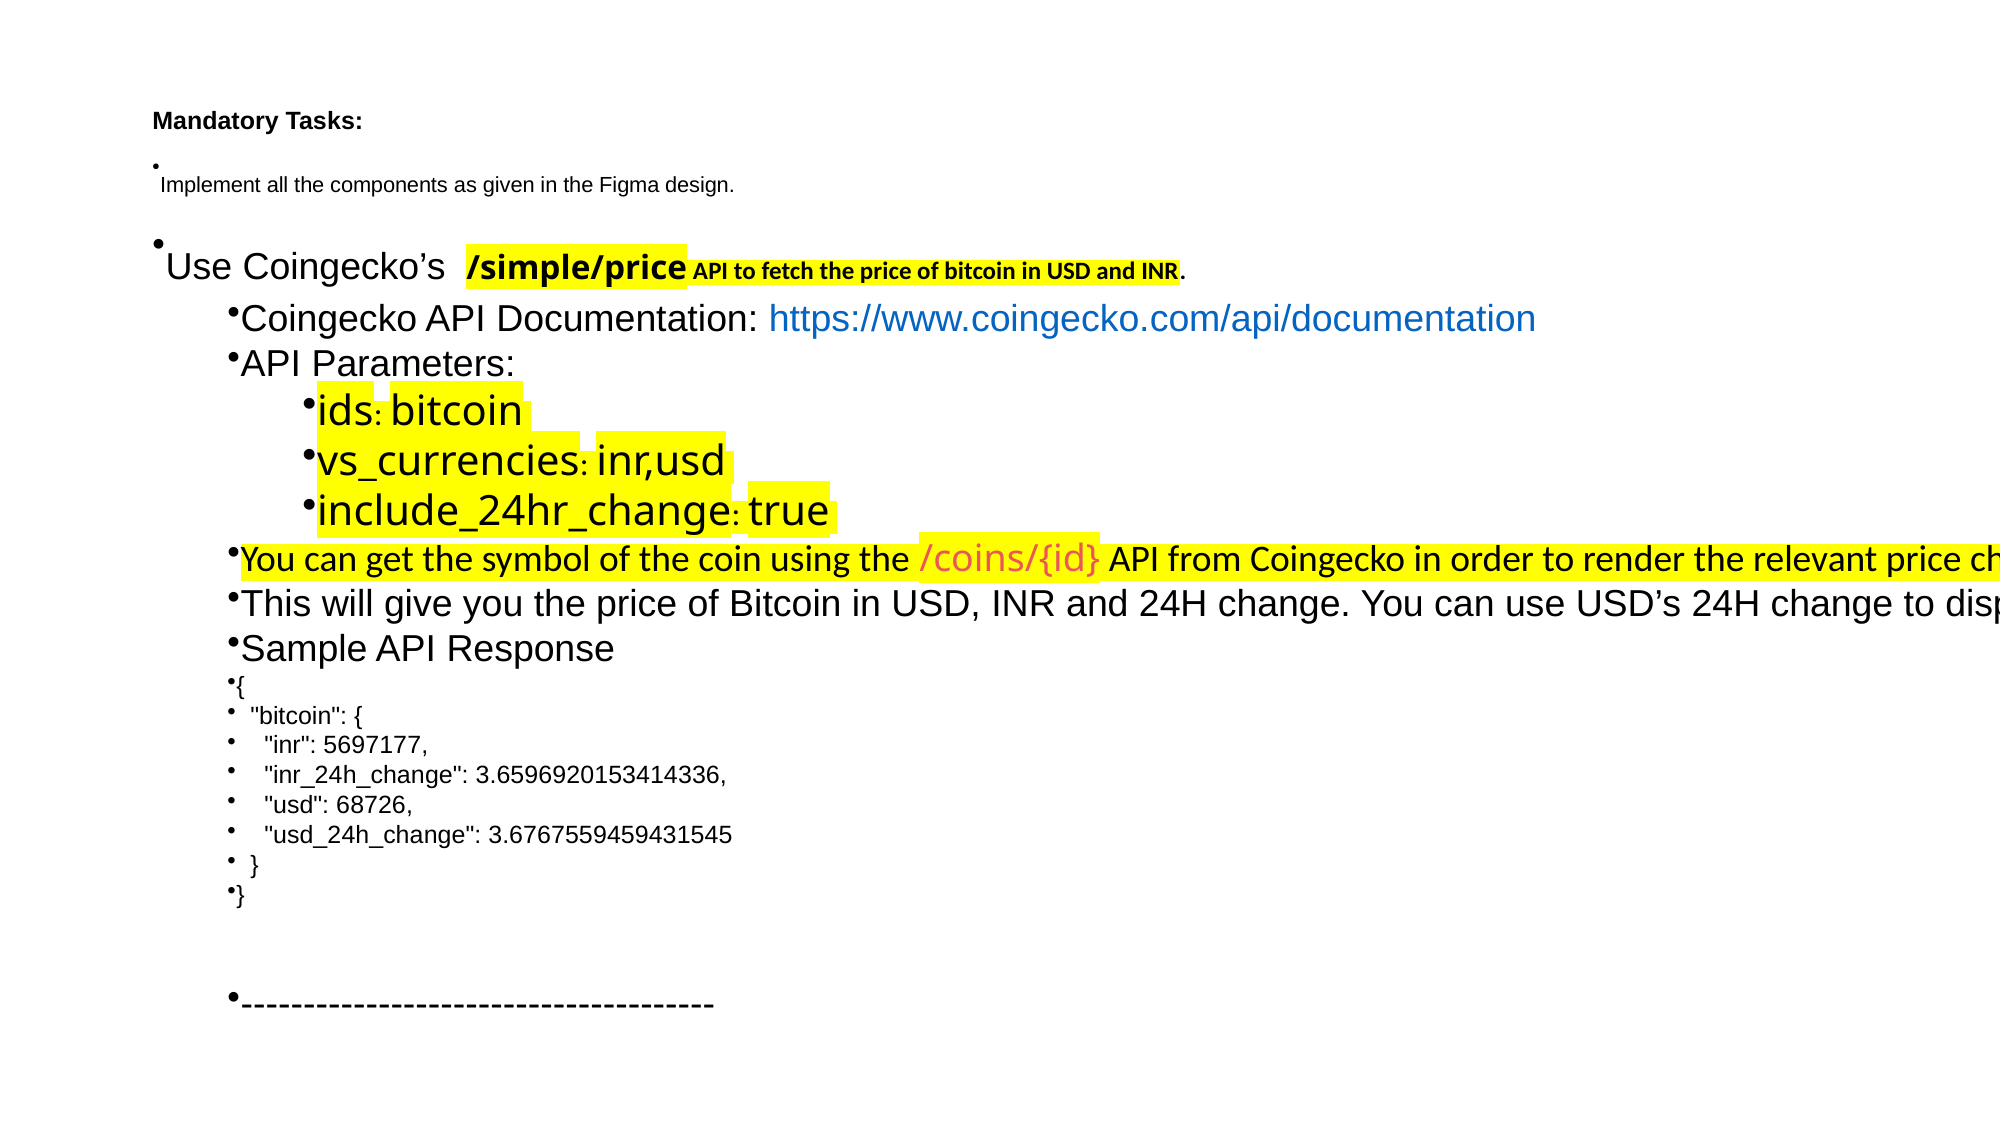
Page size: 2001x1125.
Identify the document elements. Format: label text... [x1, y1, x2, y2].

list Mandatory Tasks: Implement all the components as given in the Figma design. Use Coingecko’s /simple/price API to fetch the price of bitcoin in USD and INR. Coingecko API Documentation: https://www.coingecko.com/api/documentation API Parameters: ids: bitcoin vs_currencies: inr,usd include_24hr_change: true You can get the symbol of the coin using the /coins/{id} API from Coingecko in order to render the relevant price chart from TradingView. This will give you the price of Bitcoin in USD, INR and 24H change. You can use USD’s 24H change to display the change value. Sample API Response { "bitcoin": { "inr": 5697177, "inr_24h_change": 3.6596920153414336, "usd": 68726, "usd_24h_change": 3.6767559459431545 } } -------------------------------------- [137, 96, 2000, 1125]
